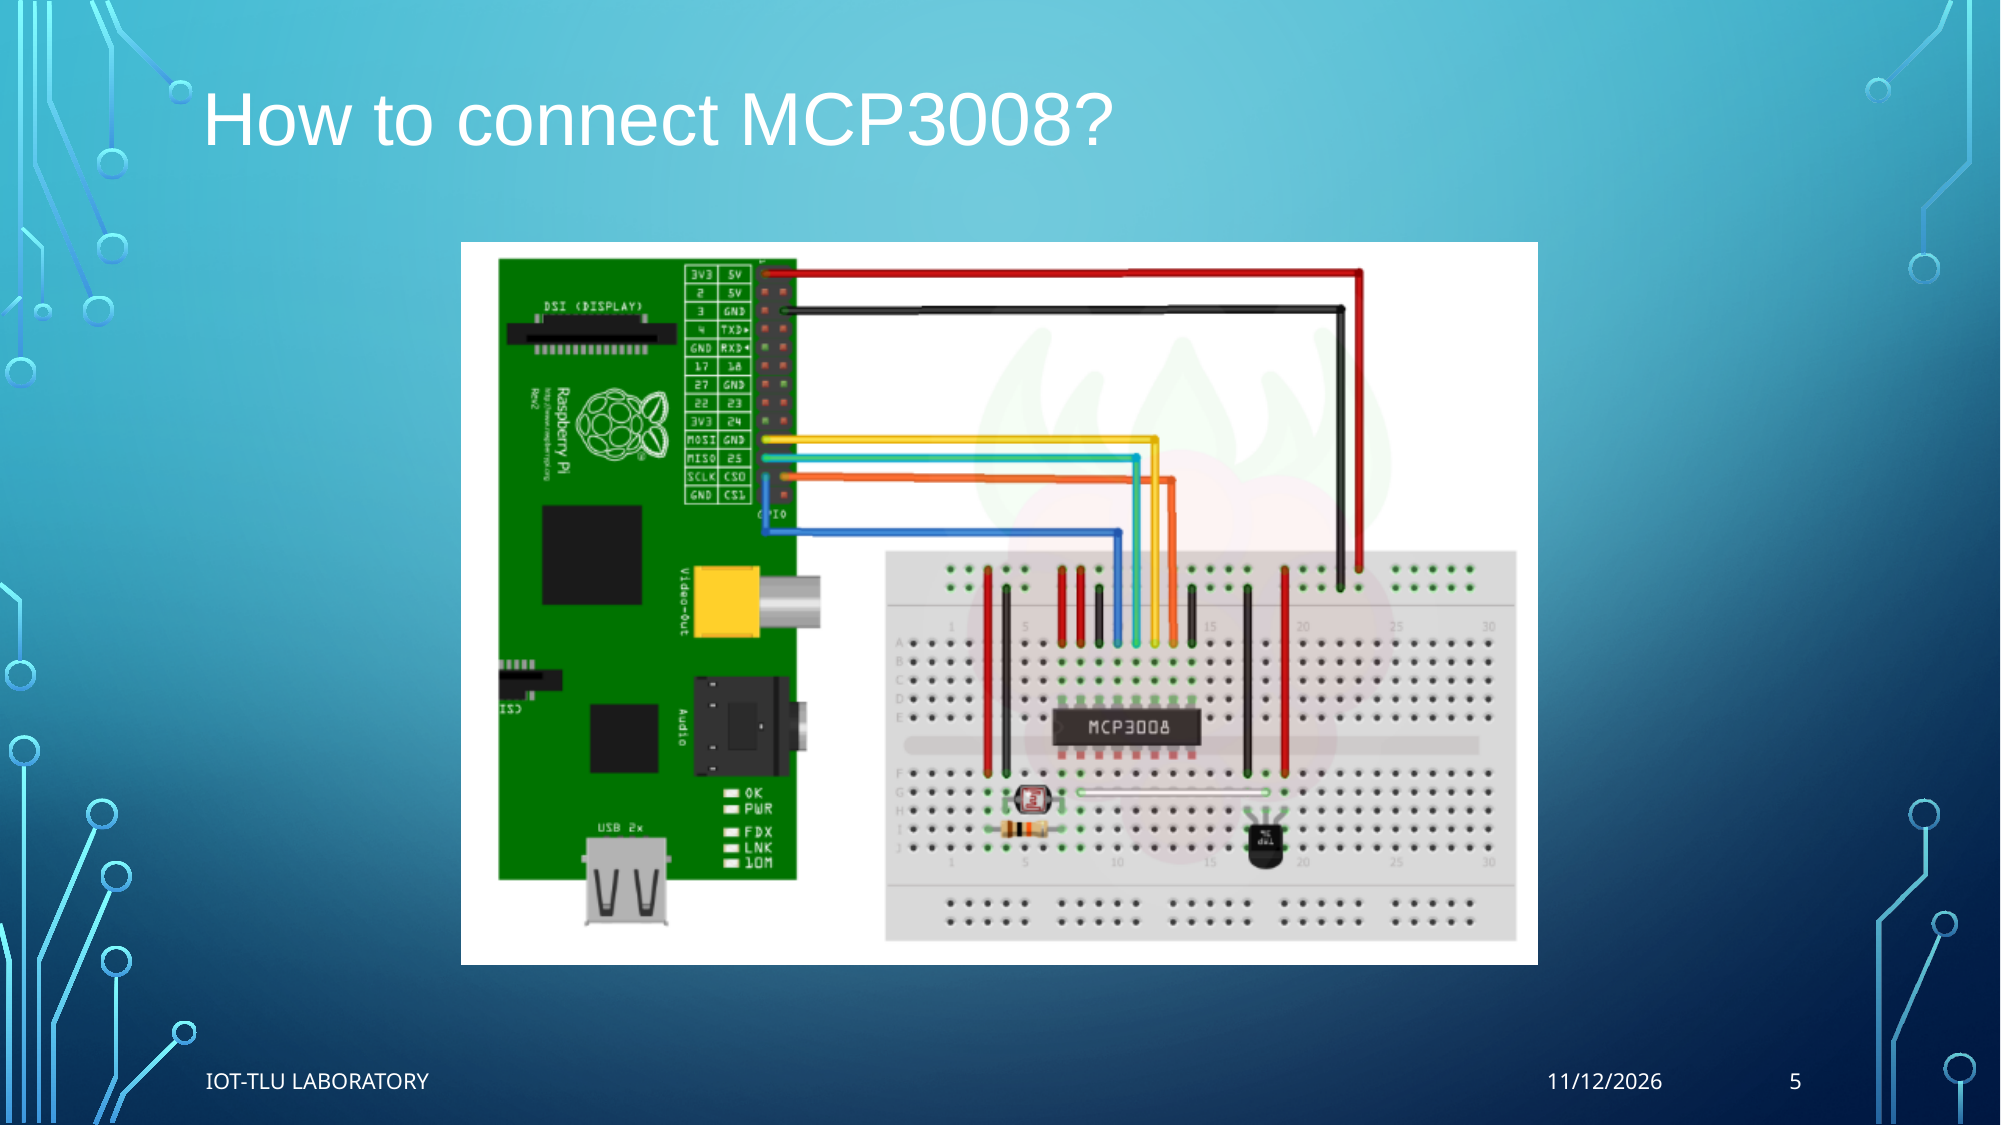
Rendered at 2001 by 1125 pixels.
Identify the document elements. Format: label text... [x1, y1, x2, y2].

slide_number 5 [1690, 1052, 1817, 1113]
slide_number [1227, 1052, 1678, 1113]
picture [461, 242, 1539, 965]
footer IoT-TLU Laboratory [190, 1052, 1215, 1113]
title How to connect MCP3008? [187, 0, 1813, 243]
